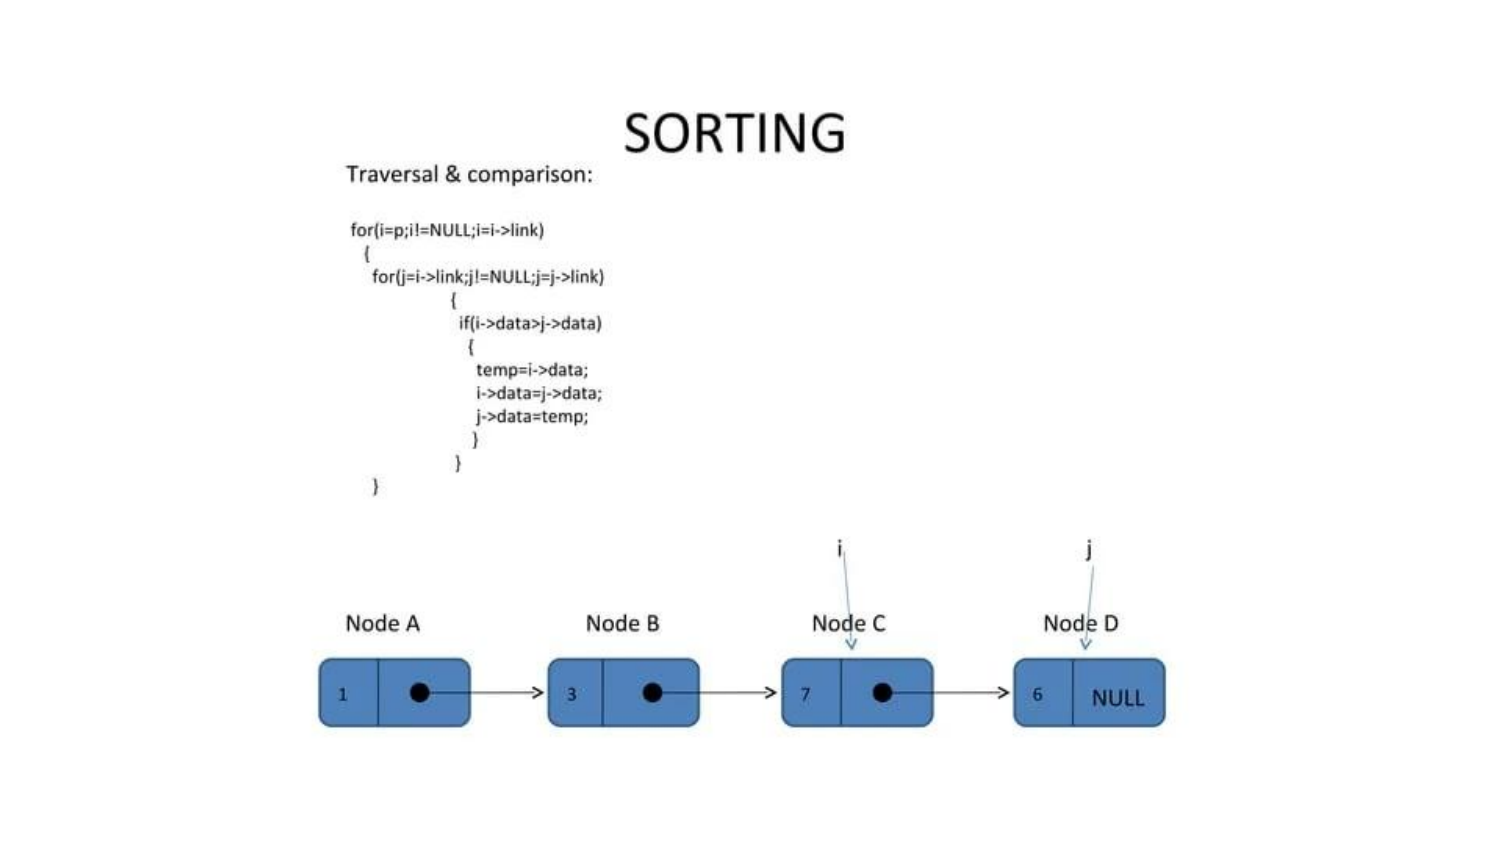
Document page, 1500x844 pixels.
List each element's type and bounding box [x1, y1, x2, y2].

picture [237, 36, 1235, 784]
